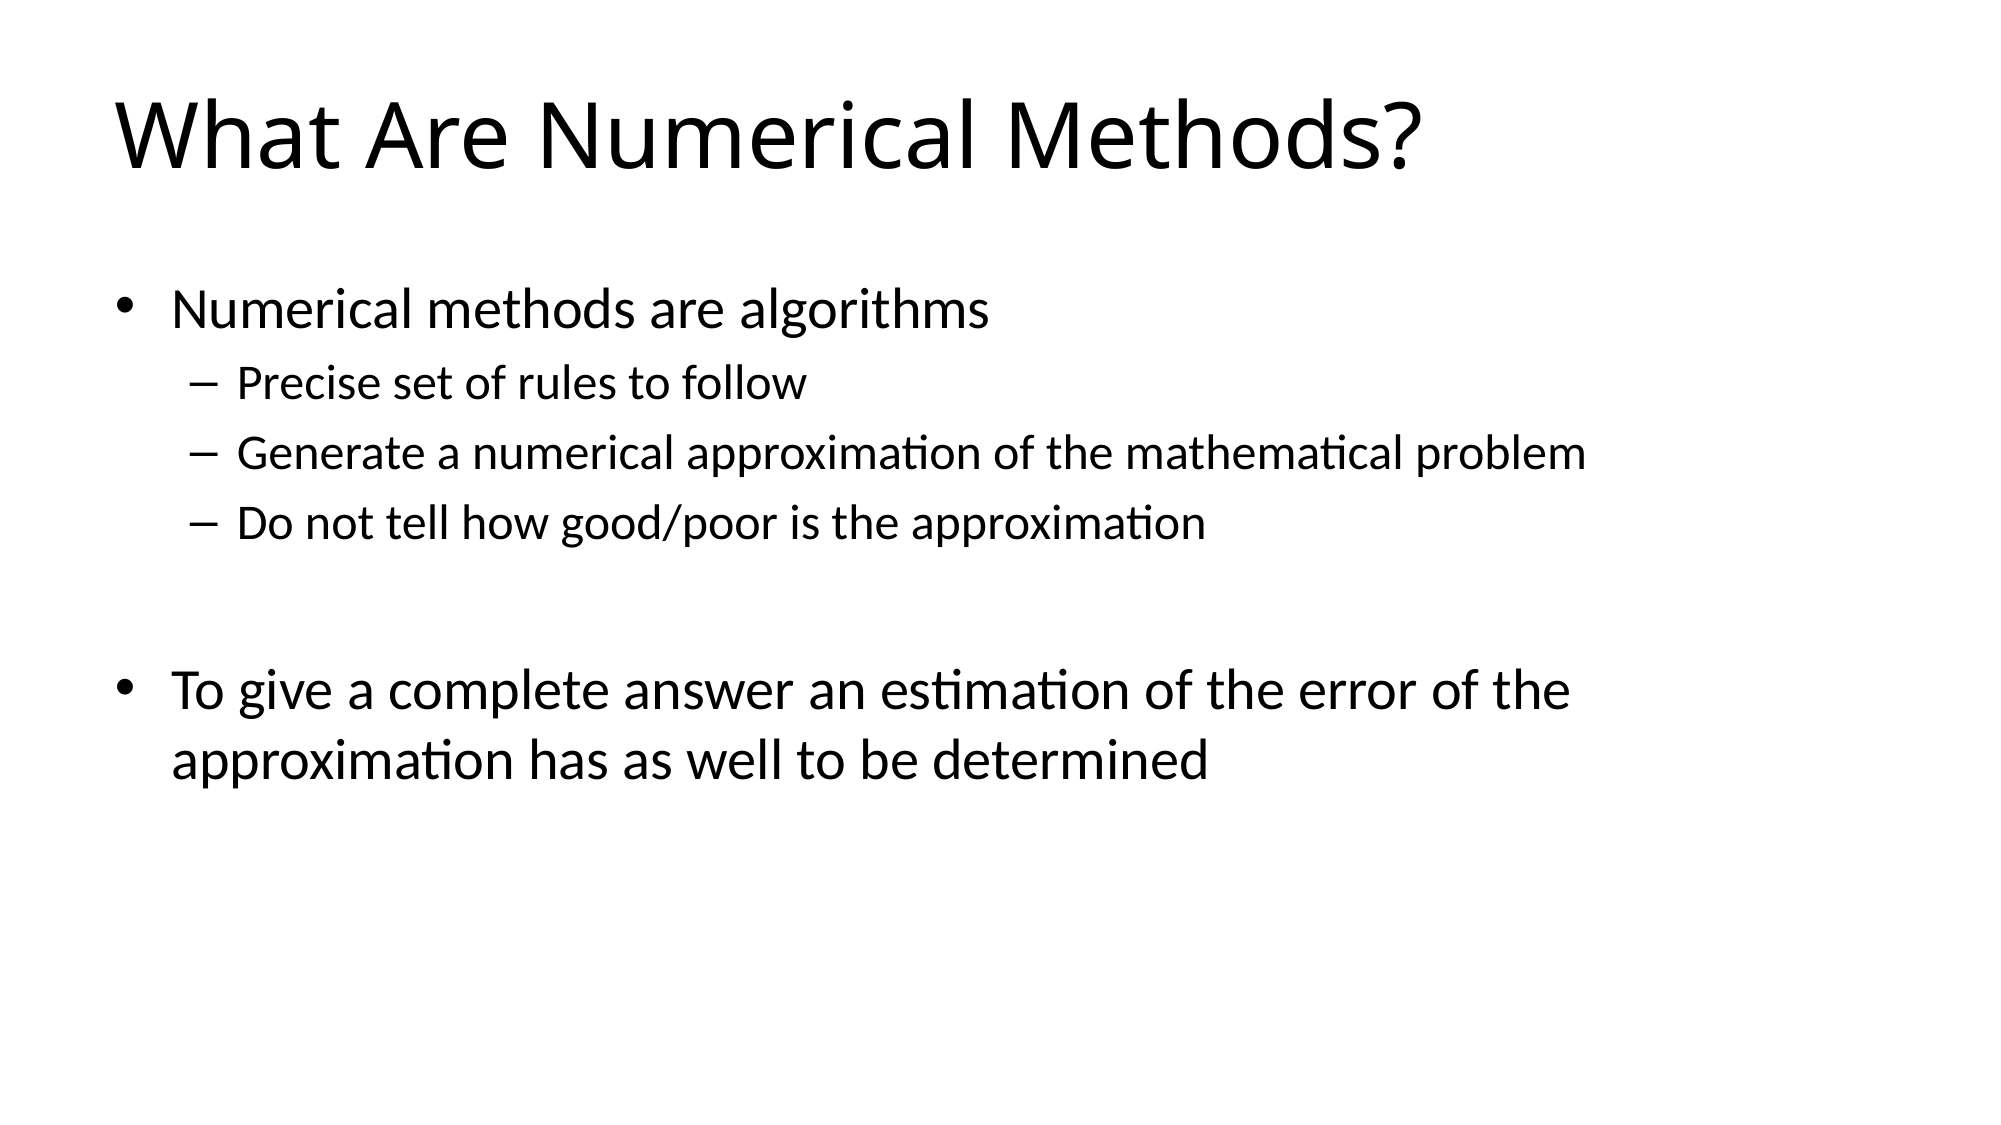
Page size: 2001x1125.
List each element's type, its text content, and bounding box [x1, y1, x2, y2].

list Numerical methods are algorithms Precise set of rules to follow Generate a numerical approximation of the mathematical problem Do not tell how good/poor is the approximation To give a complete answer an estimation of the error of the approximation has as well to be determined [99, 262, 1900, 1005]
title What Are Numerical Methods? [99, 45, 1900, 233]
